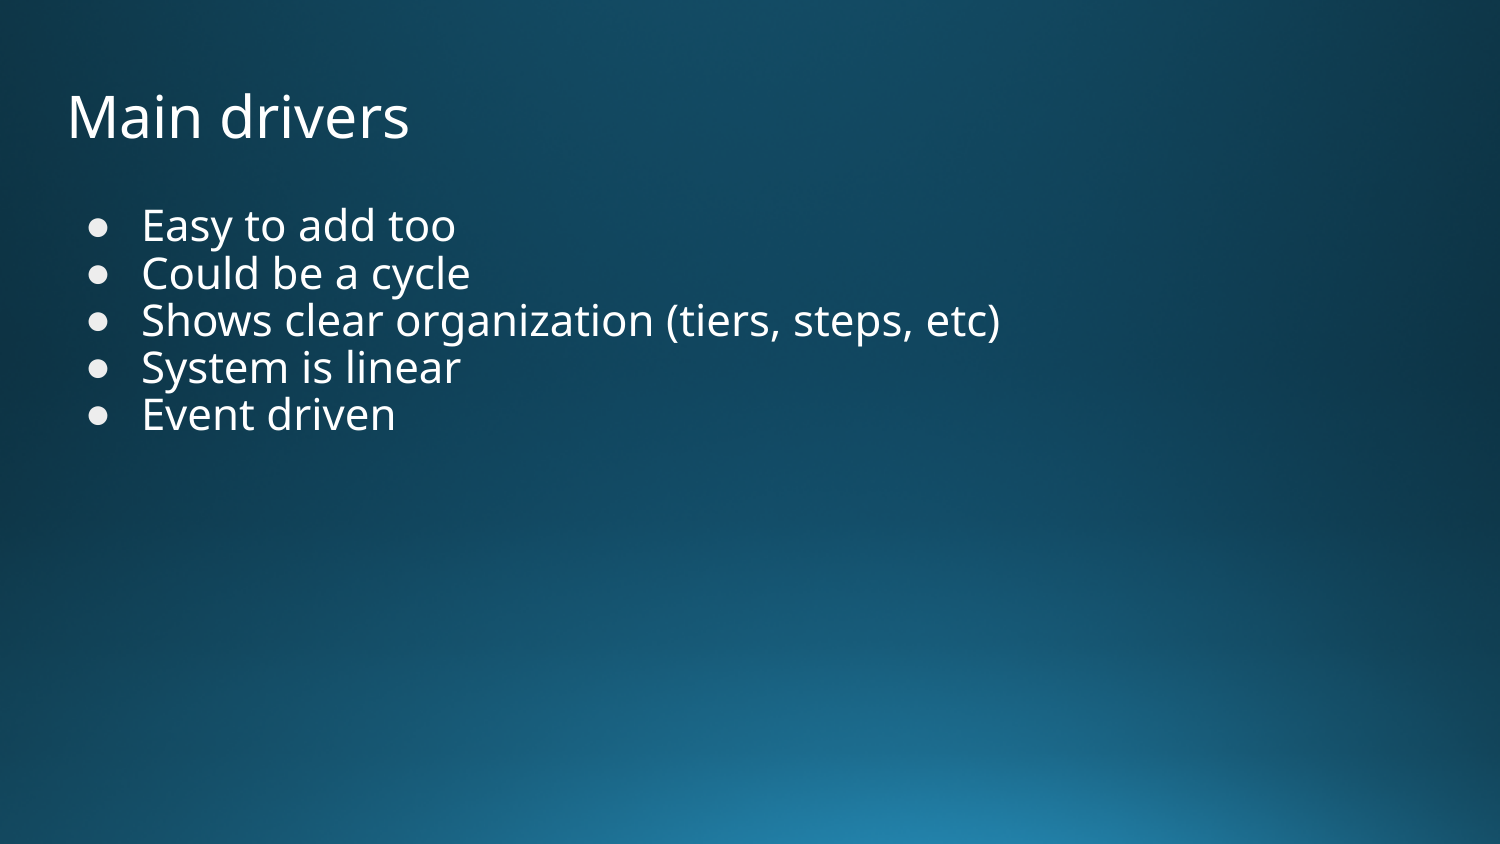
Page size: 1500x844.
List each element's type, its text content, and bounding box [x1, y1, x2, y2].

list Easy to add too Could be a cycle Shows clear organization (tiers, steps, etc) System is linear Event driven [51, 189, 1449, 750]
title Main drivers [51, 72, 1449, 167]
picture [0, 0, 1500, 844]
